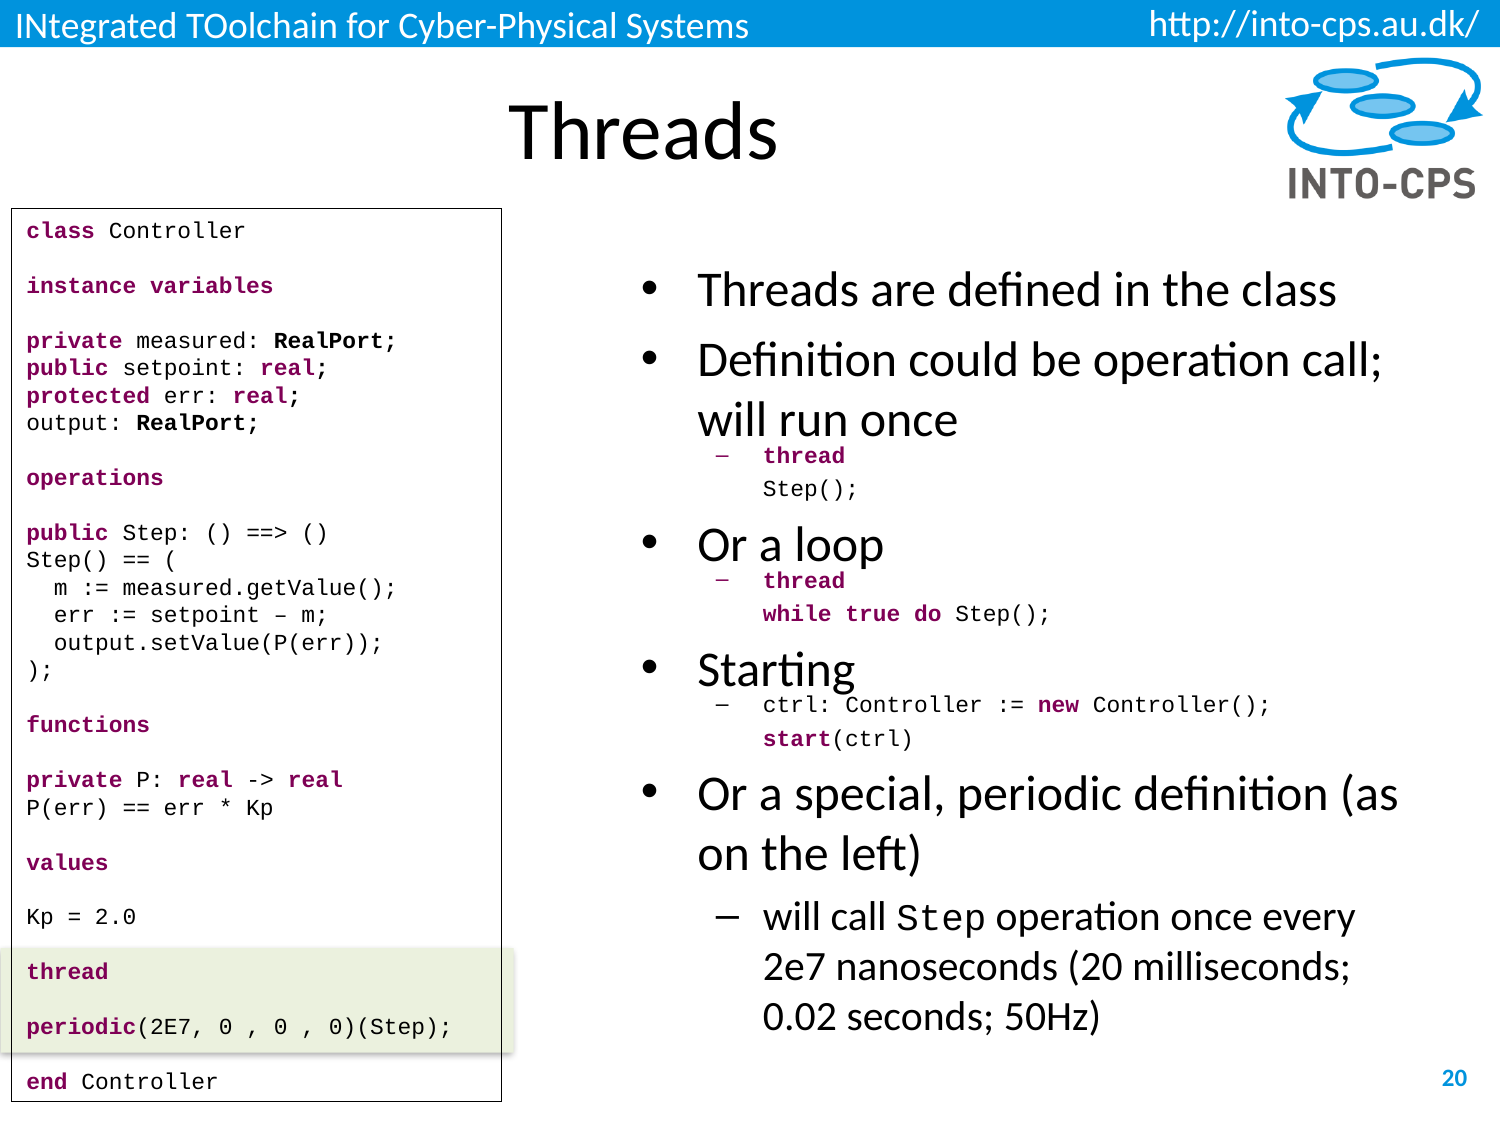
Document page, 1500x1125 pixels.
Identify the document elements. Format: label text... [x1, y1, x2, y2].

text_box class Controller instance variables private measured: RealPort; public setpoint: real; protected err: real; output: RealPort; operations public Step: () ==> () Step() == ( m := measured.getValue(); err := setpoint – m; output.setValue(P(err)); ); functions private P: real -> real P(err) == err * Kp values Kp = 2.0 thread periodic(2E7, 0 , 0 , 0)(Step); end Controller [11, 208, 502, 1102]
picture [1281, 55, 1485, 201]
text_box Threads are defined in the class Definition could be operation call; will run once thread Step(); Or a loop thread while true do Step(); Starting ctrl: Controller := new Controller(); start(ctrl) Or a special, periodic definition (as on the left) will call Step operation once every 2e7 nanoseconds (20 milliseconds; 0.02 seconds; 50Hz) [625, 249, 1421, 1125]
text_box [502, 947, 514, 1053]
text_box [0, 947, 11, 1053]
slide_number 20 [1421, 1058, 1483, 1095]
title Threads [17, 68, 1270, 185]
